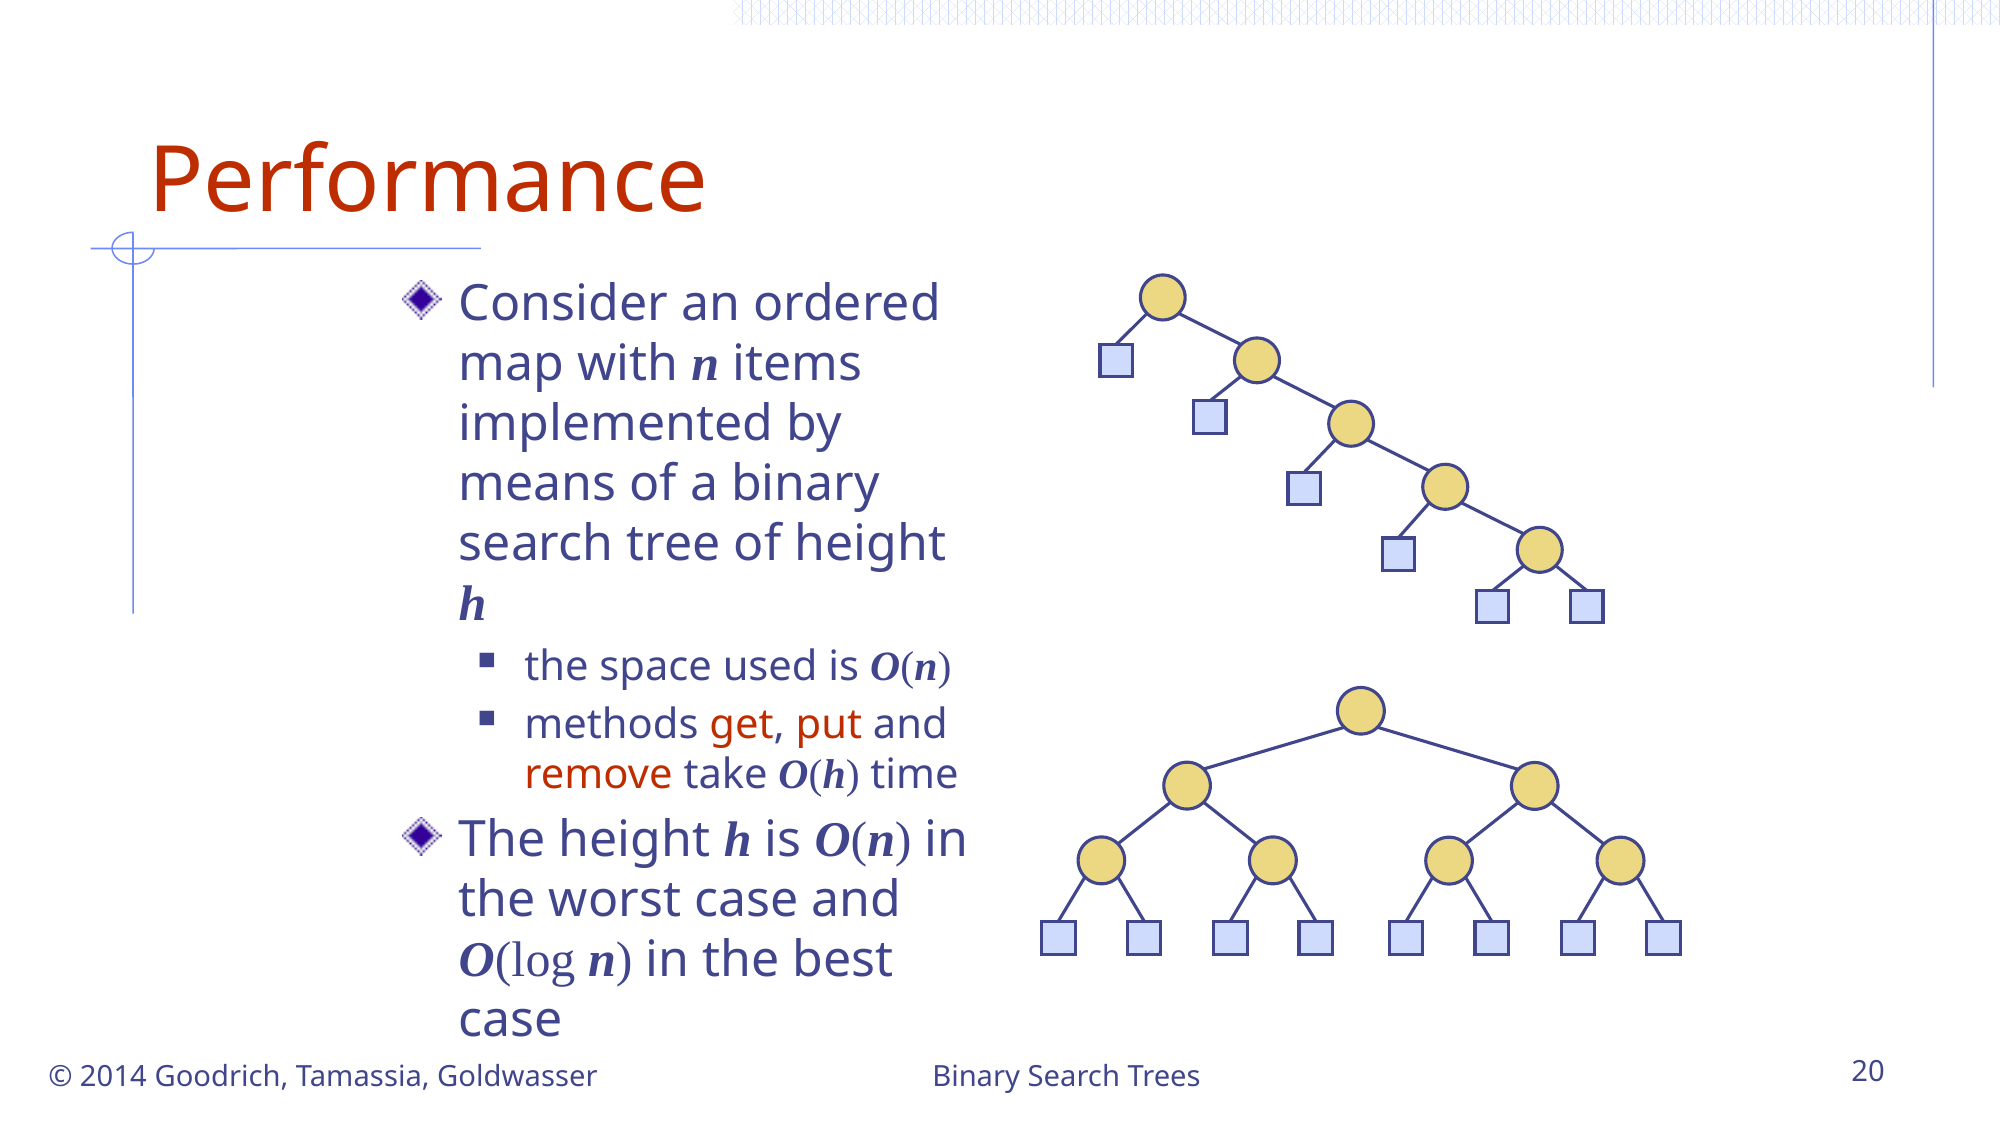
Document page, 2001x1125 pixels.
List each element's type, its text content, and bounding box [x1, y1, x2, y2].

slide_number 20 [1433, 1024, 1901, 1101]
footer Binary Search Trees [784, 1024, 1384, 1101]
text_box [1337, 687, 1385, 735]
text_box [1058, 878, 1086, 920]
text_box [1127, 921, 1161, 955]
text_box [1389, 921, 1423, 955]
text_box [1163, 762, 1211, 810]
text_box [1425, 837, 1473, 885]
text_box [1289, 878, 1317, 920]
title Performance [133, 50, 1884, 238]
text_box [1511, 762, 1559, 810]
list Consider an ordered map with n items implemented by means of a binary search tree of height h the space used is O(n) methods get, put and remove take O(h) time The height h is O(n) in the worst case and O(log n) in the best case [387, 262, 1000, 1025]
text_box [1041, 921, 1076, 955]
text_box [1597, 837, 1644, 885]
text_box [1377, 728, 1519, 768]
text_box [1646, 921, 1681, 955]
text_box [1230, 878, 1257, 920]
text_box [1298, 921, 1333, 955]
text_box [1213, 921, 1248, 955]
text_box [1203, 803, 1257, 843]
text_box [1577, 878, 1605, 920]
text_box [1551, 803, 1605, 843]
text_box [1203, 728, 1345, 768]
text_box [1406, 878, 1433, 920]
picture [402, 280, 442, 320]
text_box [1117, 803, 1171, 843]
picture [402, 817, 442, 856]
text_box [1561, 921, 1595, 955]
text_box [1465, 803, 1519, 843]
text_box [1475, 921, 1509, 955]
text_box [1078, 836, 1125, 884]
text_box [1636, 878, 1664, 920]
text_box [1249, 836, 1297, 884]
slide_number © 2014 Goodrich, Tamassia, Goldwasser [33, 1024, 784, 1101]
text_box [1099, 274, 1604, 624]
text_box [1117, 878, 1145, 920]
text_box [1465, 878, 1493, 920]
